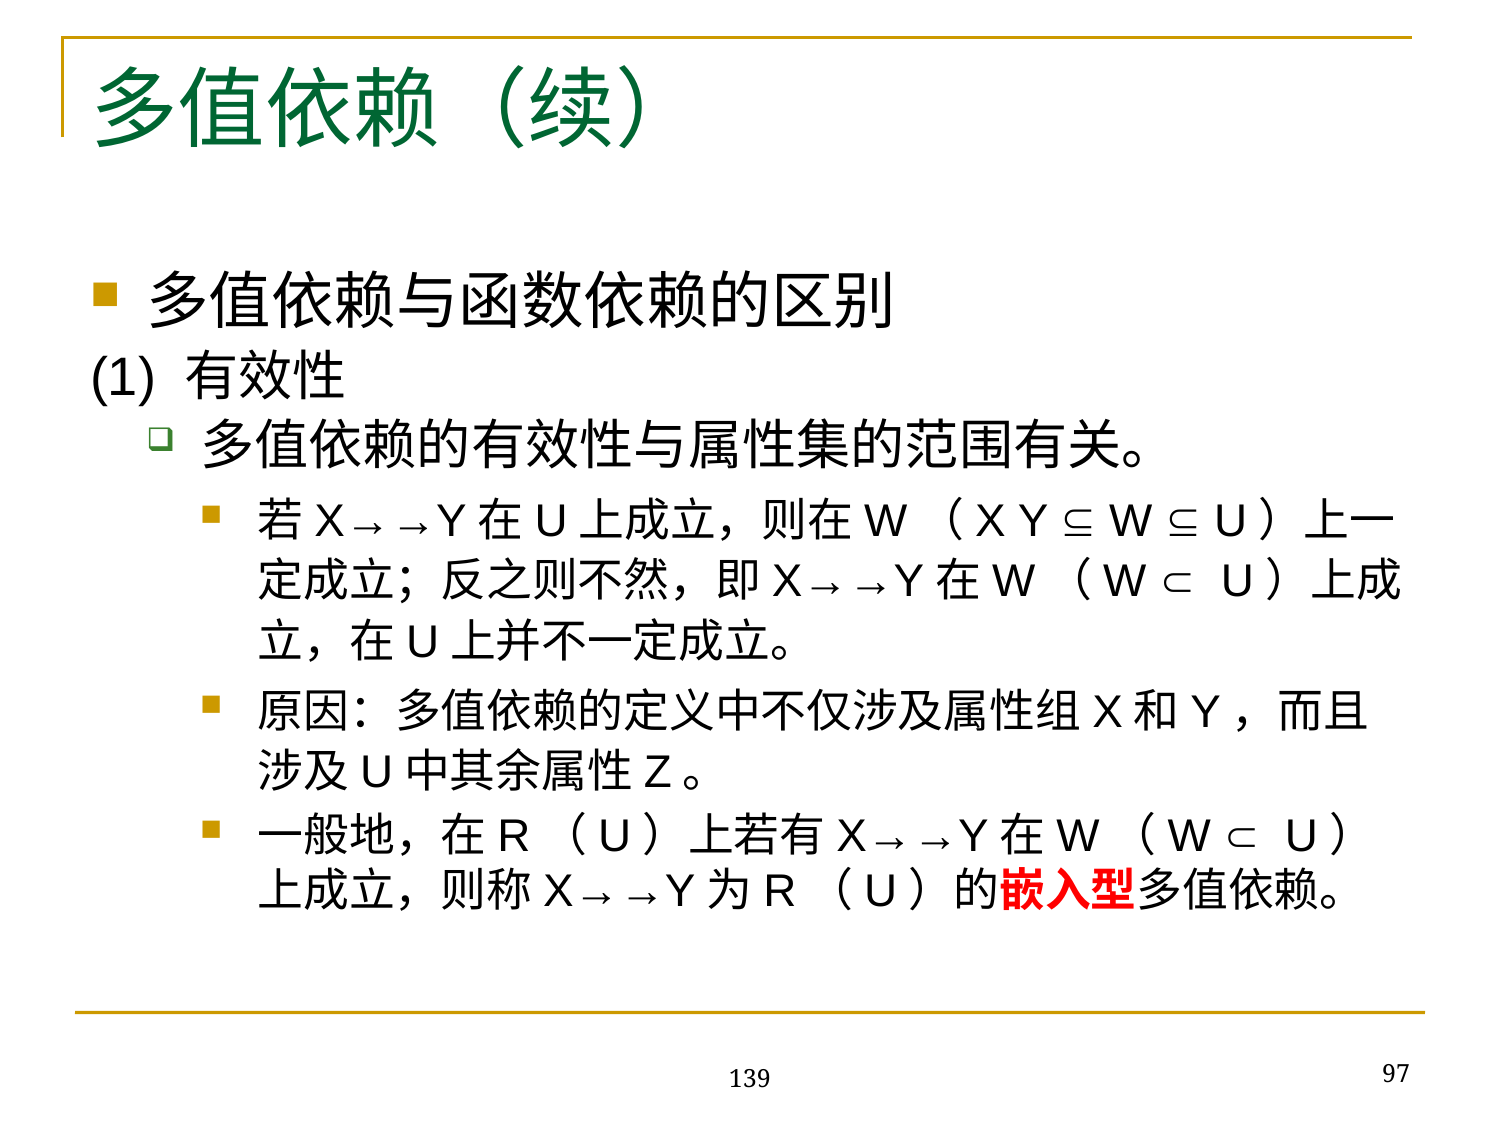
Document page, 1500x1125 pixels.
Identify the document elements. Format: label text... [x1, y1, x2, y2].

title 多值依赖（续） [75, 45, 1425, 233]
slide_number 97 [1074, 1024, 1425, 1100]
footer 139 [512, 1025, 988, 1100]
list 多值依赖与函数依赖的区别 (1) 有效性 多值依赖的有效性与属性集的范围有关。 若X→→Y在U上成立，则在W（X Y  W  U）上一定成立；反之则不然，即X→→Y在W（W  U）上成立，在U上并不一定成立。 原因：多值依赖的定义中不仅涉及属性组X和Y，而且涉及U中其余属性Z。 一般地，在R（U）上若有X→→Y在W（W  U）上成立，则称X→→Y为R（U）的嵌入型多值依赖。 [75, 262, 1425, 1006]
